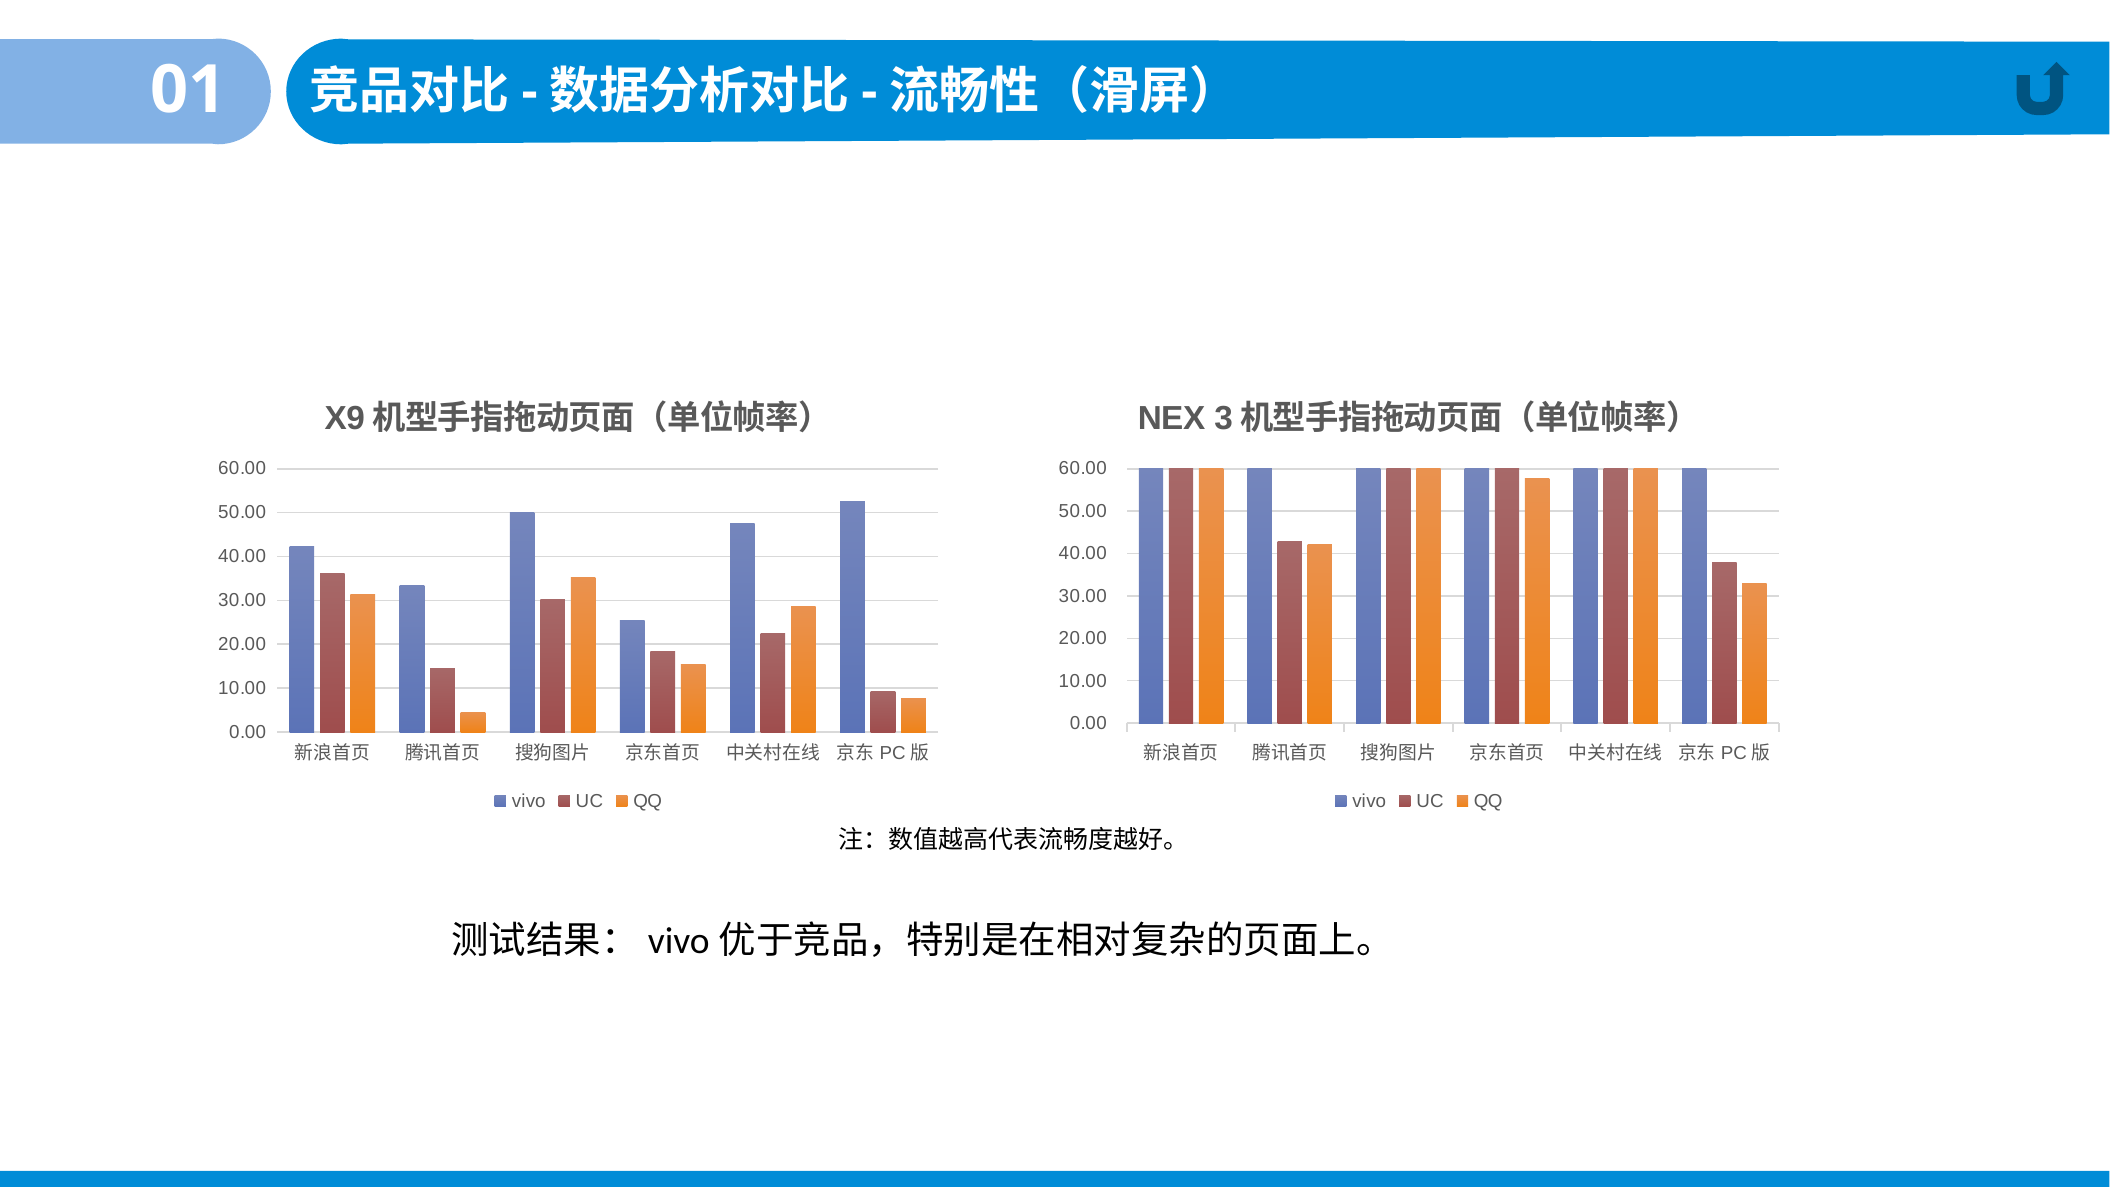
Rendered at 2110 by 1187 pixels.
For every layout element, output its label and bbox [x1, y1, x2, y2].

chart [1043, 368, 1794, 819]
text_box [0, 38, 2110, 1187]
chart [203, 368, 954, 819]
